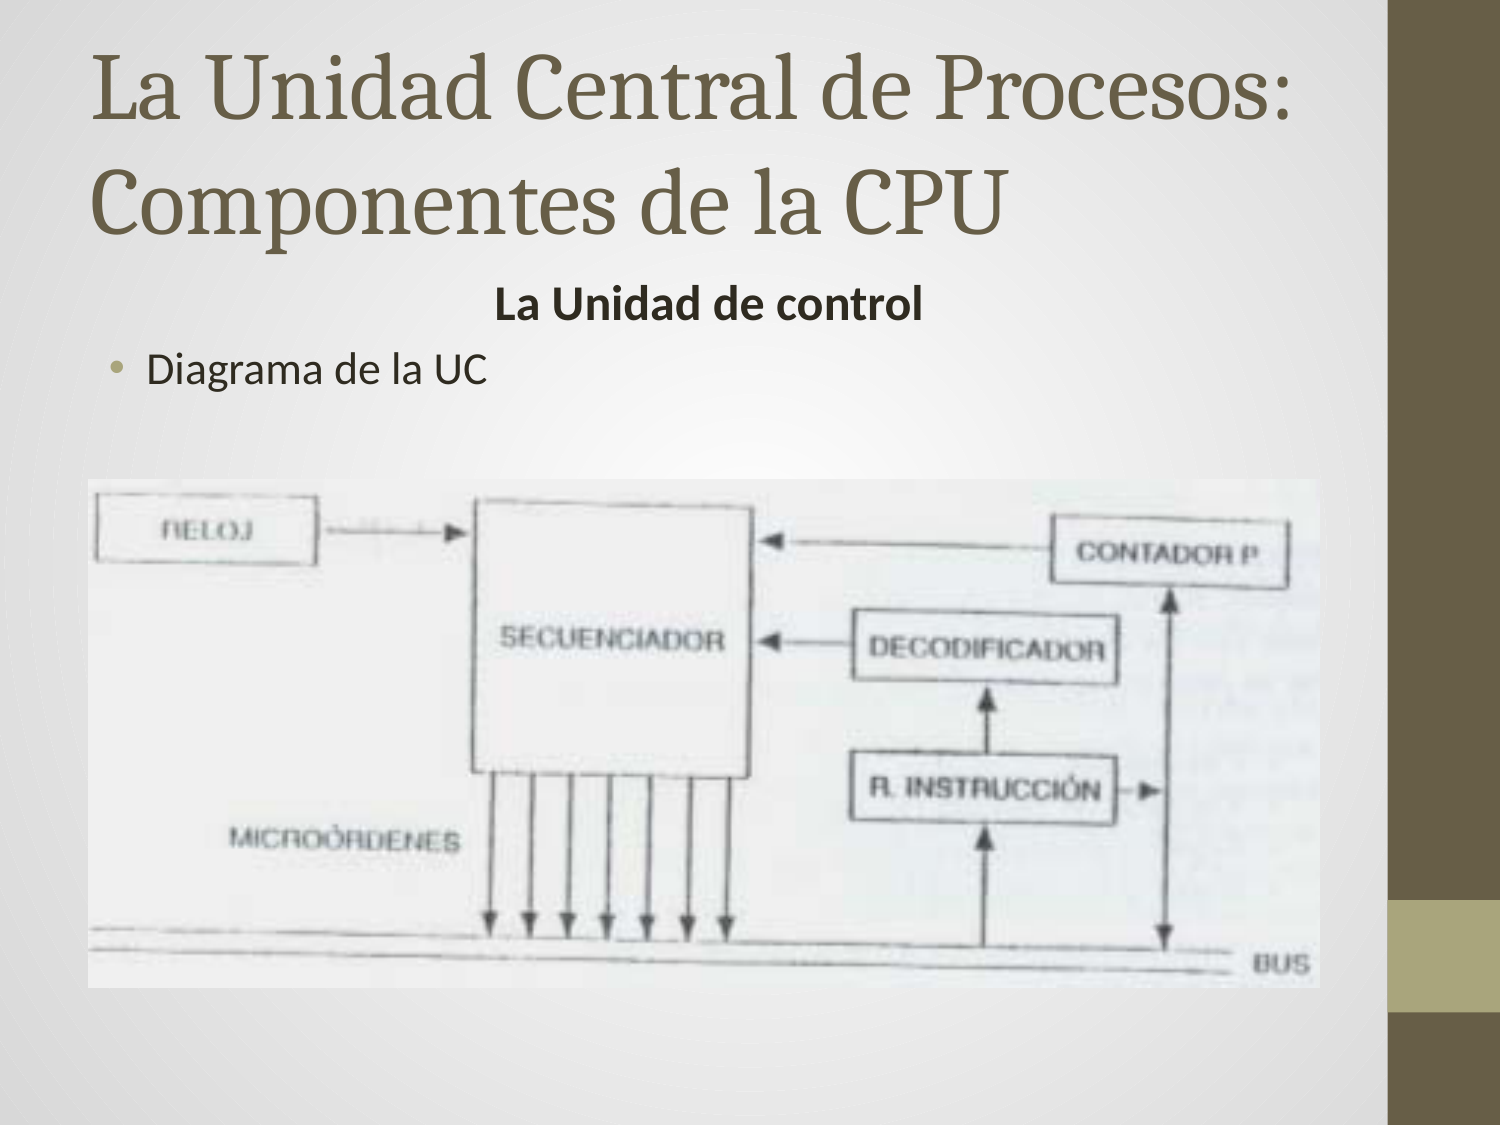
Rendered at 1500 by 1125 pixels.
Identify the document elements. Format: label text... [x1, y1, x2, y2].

picture [88, 479, 1321, 988]
title La Unidad Central de Procesos: Componentes de la CPU [75, 45, 1325, 233]
list La Unidad de control Diagrama de la UC [75, 262, 1325, 1050]
